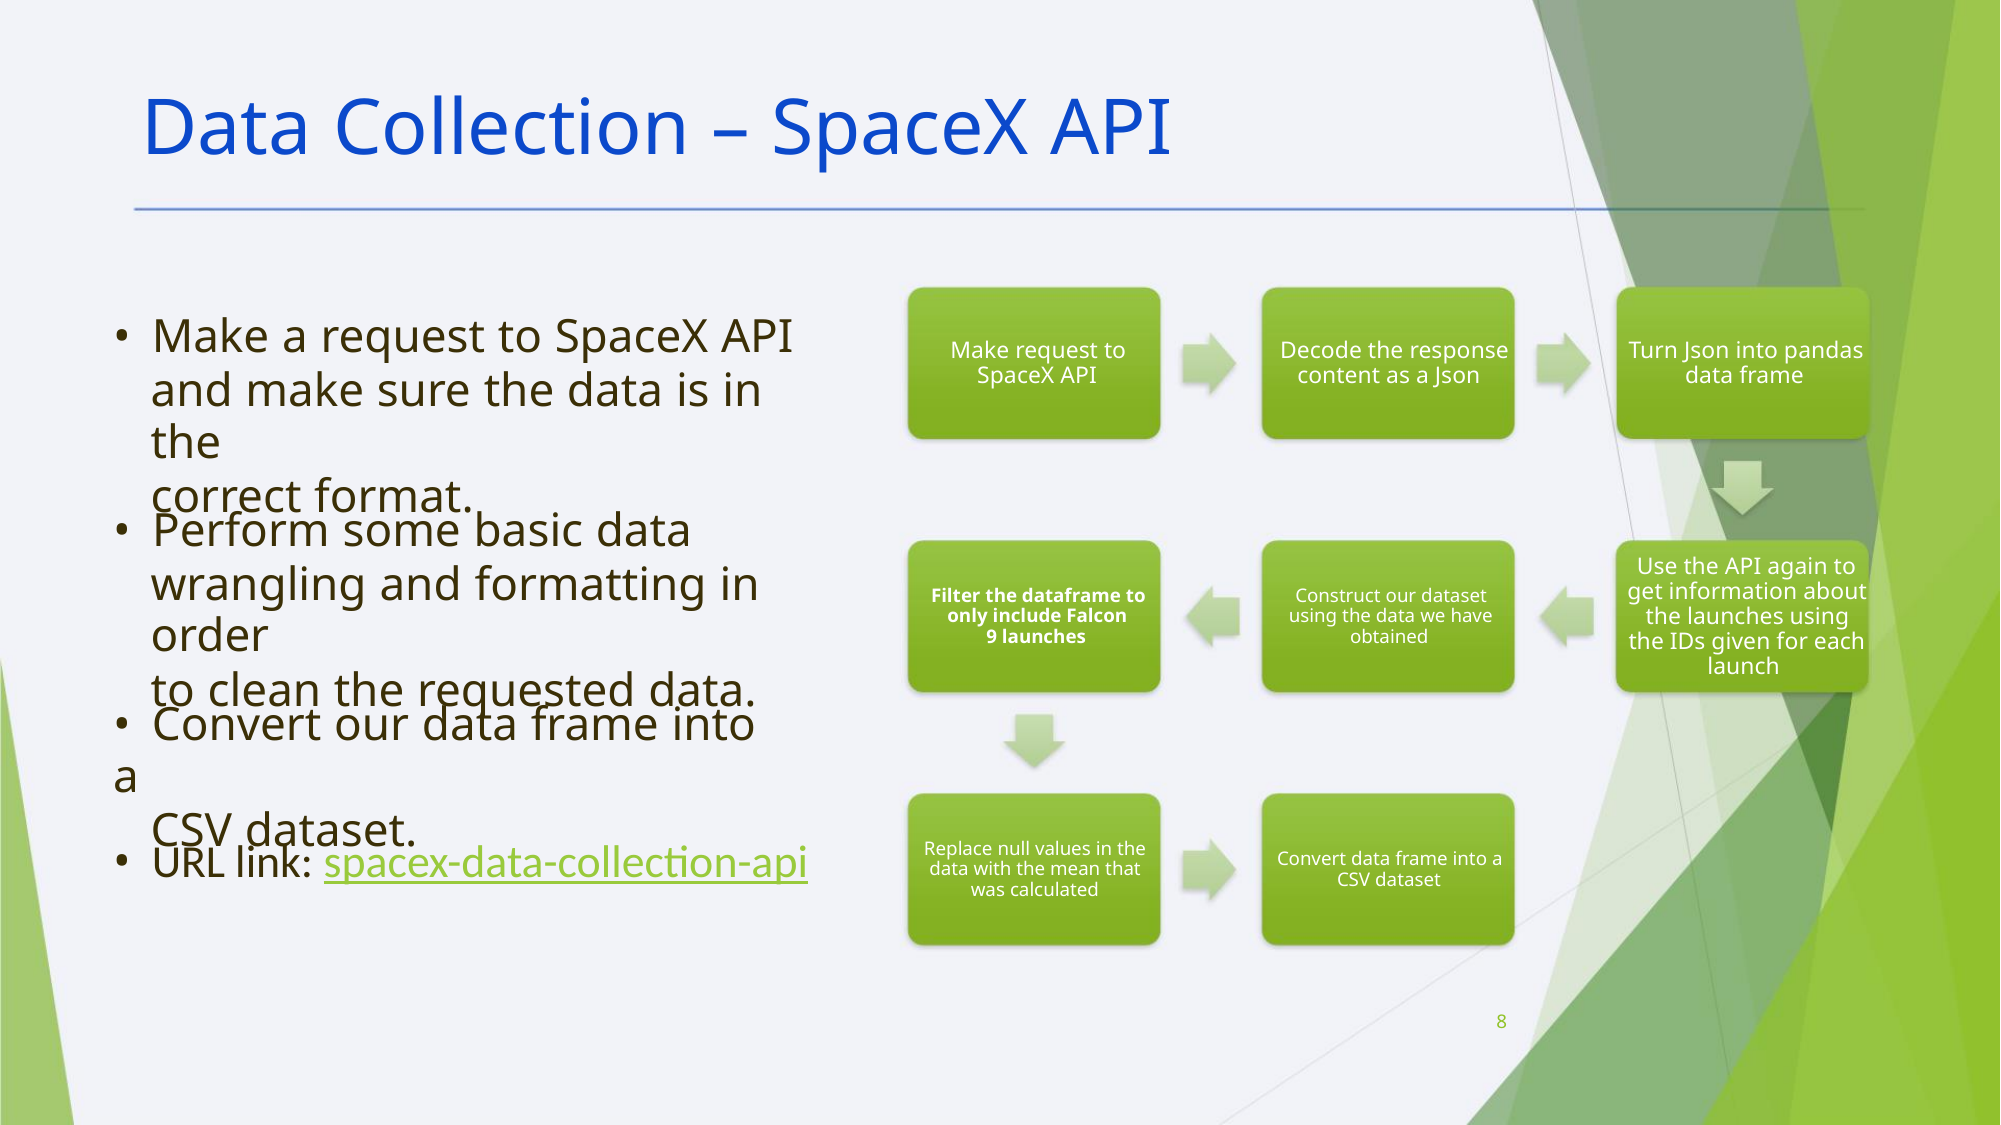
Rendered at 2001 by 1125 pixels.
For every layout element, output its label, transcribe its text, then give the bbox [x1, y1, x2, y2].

text_box Make request to SpaceX API [950, 336, 1142, 389]
text_box Construct our dataset using the data we have obtained [1288, 584, 1511, 648]
text_box and make sure the data is in the correct format. [150, 364, 828, 503]
text_box • Make a request to SpaceX API [113, 309, 802, 362]
text_box Filter the dataframe to only include Falcon 9 launches [931, 584, 1161, 648]
text_box Use the API again to get information about the launches using the IDs given for each launch [1627, 552, 1880, 679]
text_box • Convert our data frame into a CSV dataset. [113, 697, 772, 834]
text_box 8 [1496, 1010, 1532, 1033]
text_box Decode the response content as a Json [1280, 336, 1521, 389]
text_box Replace null values in the data with the mean that was calculated [924, 837, 1168, 901]
text_box • Perform some basic data wrangling and formatting in order to clean the requested data. [113, 503, 846, 716]
text_box Convert data frame into a CSV dataset [1277, 847, 1523, 890]
text_box Turn Json into pandas data frame [1628, 336, 1881, 389]
text_box Data Collection – SpaceX API [141, 83, 1190, 170]
text_box [0, 0, 2000, 1125]
text_box • URL link: spacex-data-collection-api [113, 834, 837, 888]
